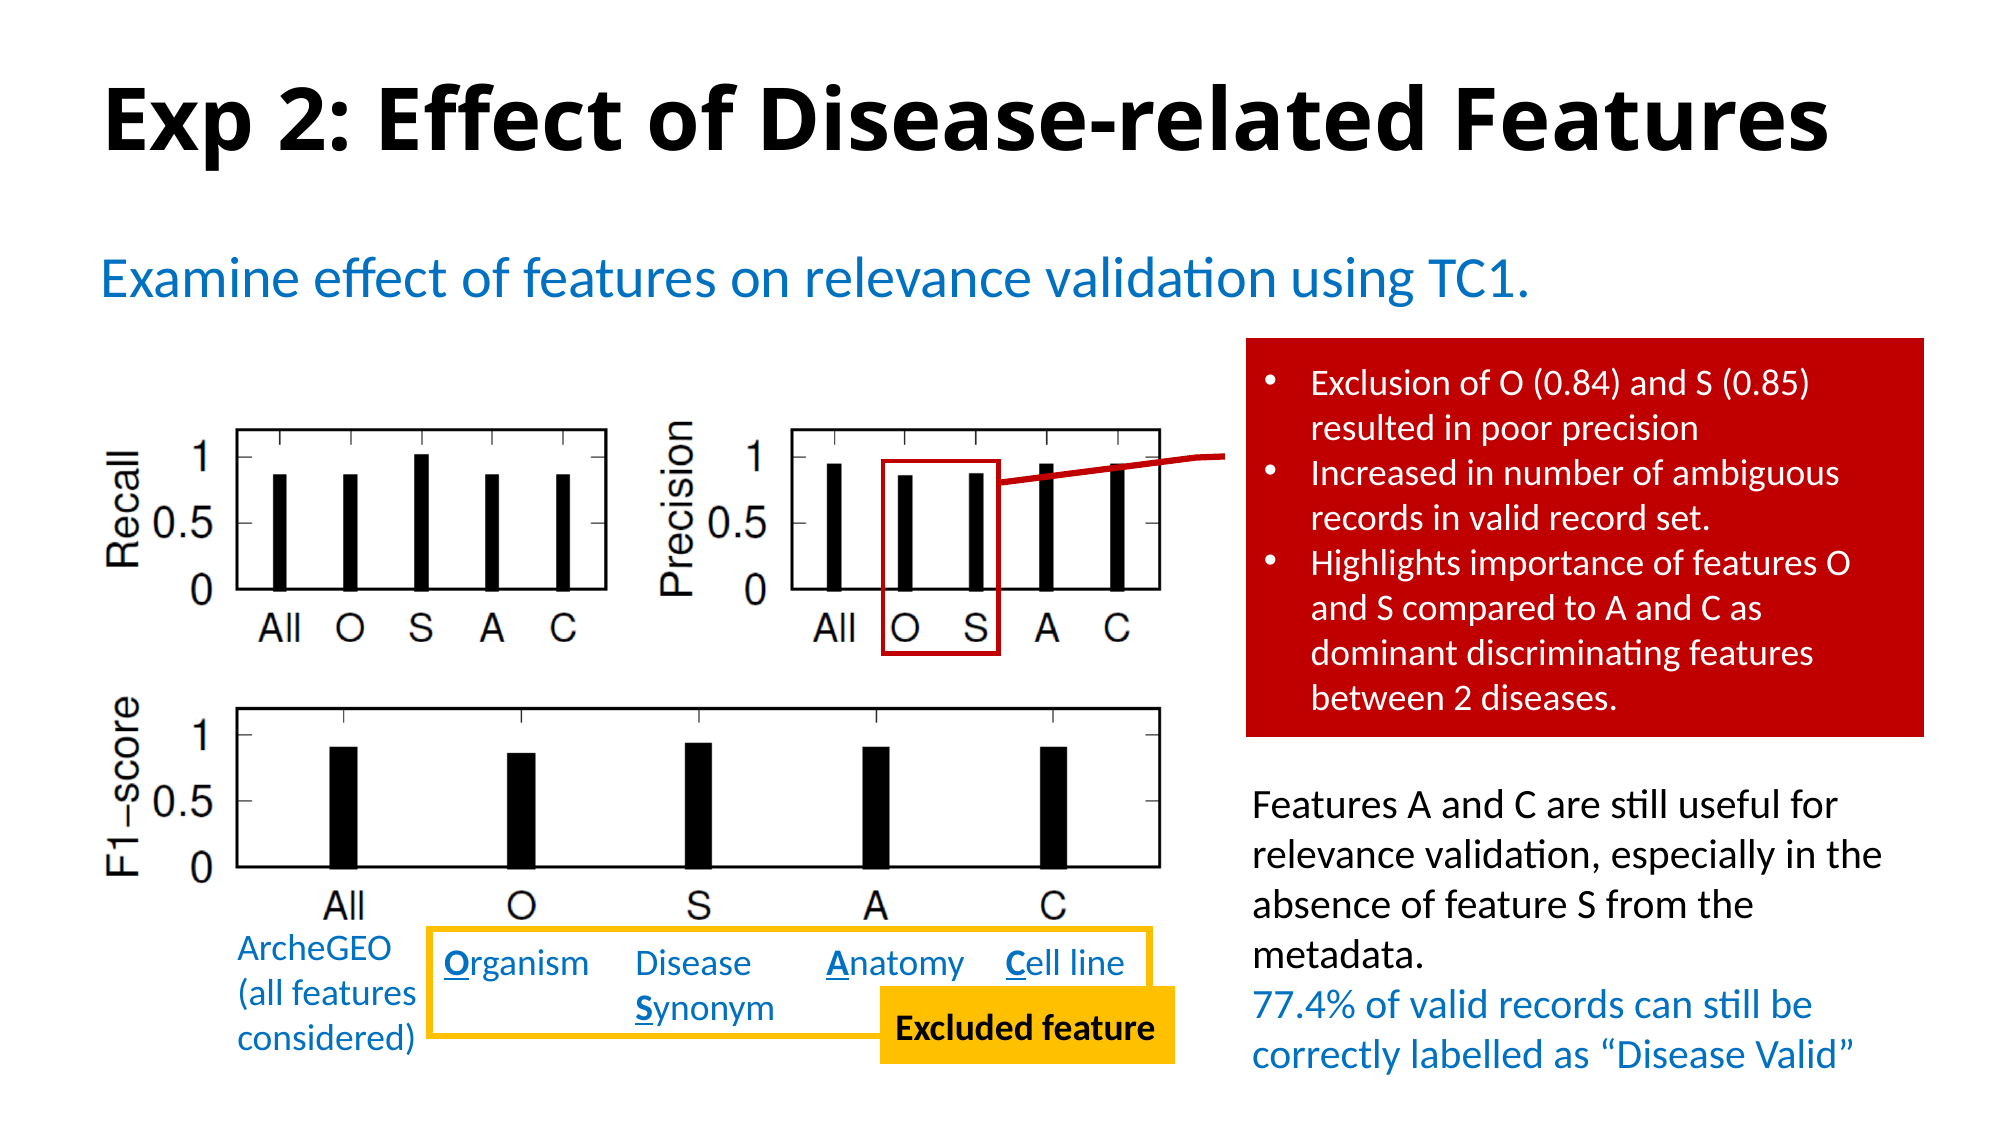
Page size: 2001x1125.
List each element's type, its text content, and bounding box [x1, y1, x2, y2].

text_box Features A and C are still useful for relevance validation, especially in the absence of feature S from the metadata. 77.4% of valid records can still be correctly labelled as “Disease Valid” [1237, 769, 1927, 1085]
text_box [222, 915, 1178, 1067]
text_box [882, 341, 1922, 734]
text_box Examine effect of features on relevance validation using TC1. [85, 232, 1857, 317]
picture [85, 412, 1186, 931]
title Exp 2: Effect of Disease-related Features [86, 24, 1904, 220]
